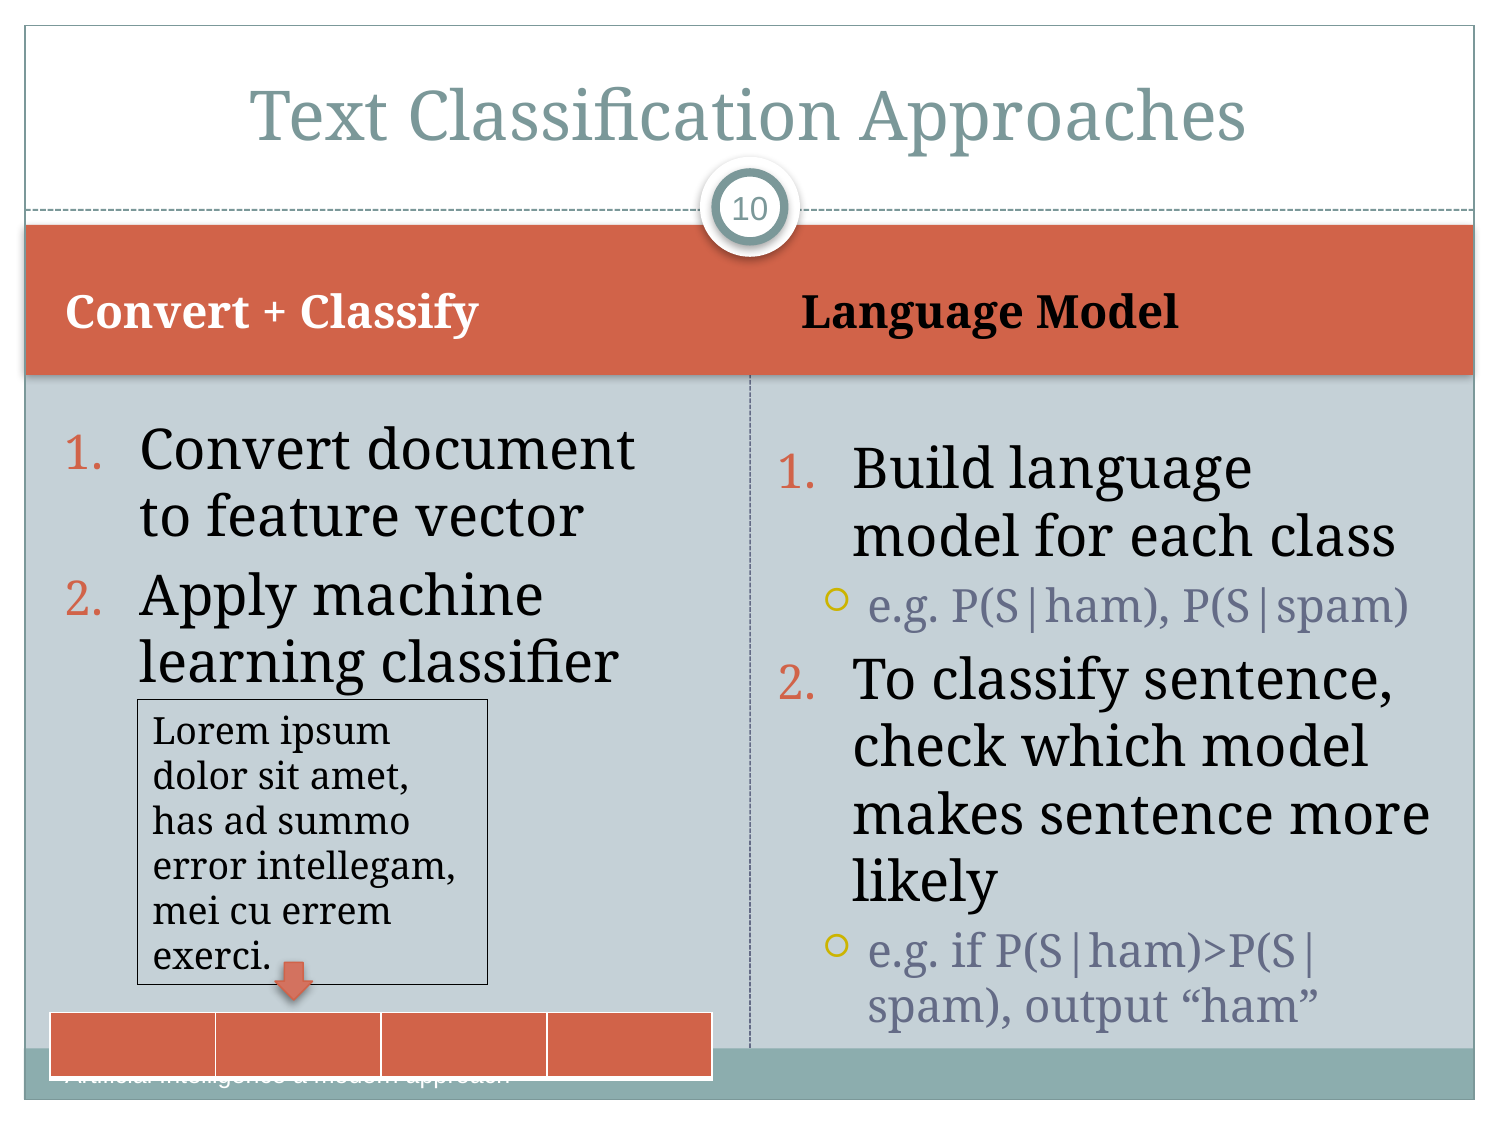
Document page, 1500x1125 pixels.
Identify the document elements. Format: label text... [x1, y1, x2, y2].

list Convert document to feature vector Apply machine learning classifier [49, 405, 713, 738]
text_box [500, 474, 531, 536]
table_header [548, 1013, 711, 1076]
list Language Model [785, 249, 1450, 371]
table_header [216, 1013, 380, 1051]
footer Artificial Intelligence a modern approach [50, 1051, 638, 1112]
title Text Classification Approaches [49, 37, 1450, 162]
list Convert + Classify [48, 249, 714, 371]
text_box [274, 961, 314, 1001]
text_box Lorem ipsum dolor sit amet, has ad summo error intellegam, mei cu errem exerci. [137, 699, 488, 985]
table_header [382, 1013, 546, 1051]
slide_number 10 [712, 171, 788, 244]
table_header [51, 1013, 215, 1051]
text_box Build language model for each class e.g. P(S|ham), P(S|spam) To classify sentence, check which model makes sentence more likely e.g. if P(S|ham)>P(S|spam), output “ham” [762, 425, 1451, 758]
